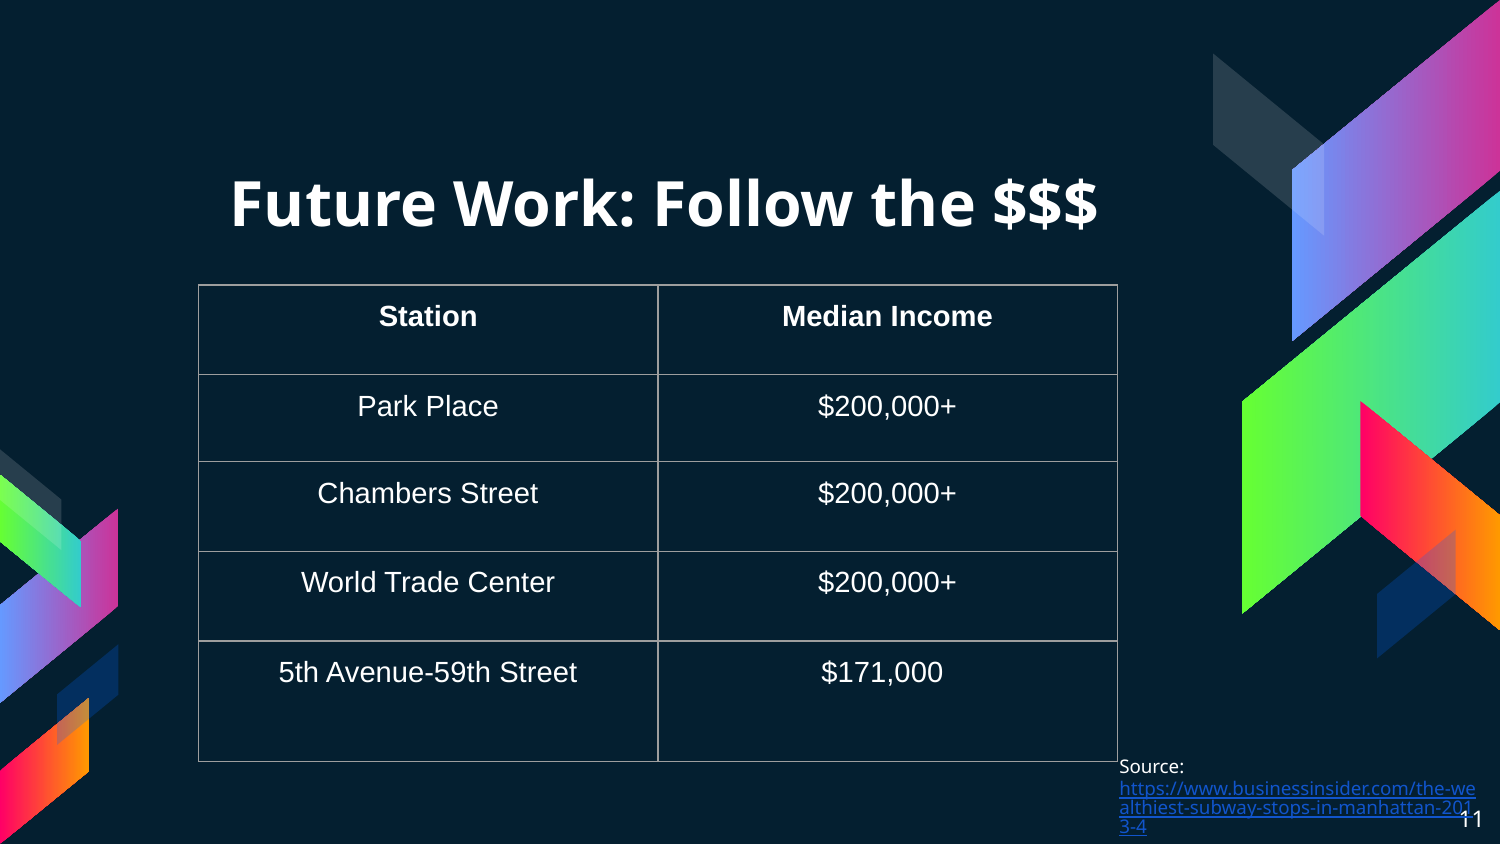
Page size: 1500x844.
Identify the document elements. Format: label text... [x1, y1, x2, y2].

table_cell $171,000 [659, 642, 1117, 761]
table_cell $200,000+ [659, 375, 1117, 461]
table_cell $200,000+ [659, 462, 1117, 551]
table_cell Chambers Street [199, 462, 657, 551]
table_cell Park Place [199, 375, 657, 461]
table_header Median Income [659, 286, 1117, 374]
table_cell $200,000+ [659, 552, 1117, 640]
subtitle Source: https://www.businessinsider.com/the-wealthiest-subway-stops-in-manhattan-2013-4 [1104, 739, 1498, 844]
title Future Work: Follow the $$$ [175, 149, 1155, 255]
table_header Station [199, 286, 657, 374]
table_cell 5th Avenue-59th Street [199, 642, 657, 761]
table_cell World Trade Center [199, 552, 657, 640]
